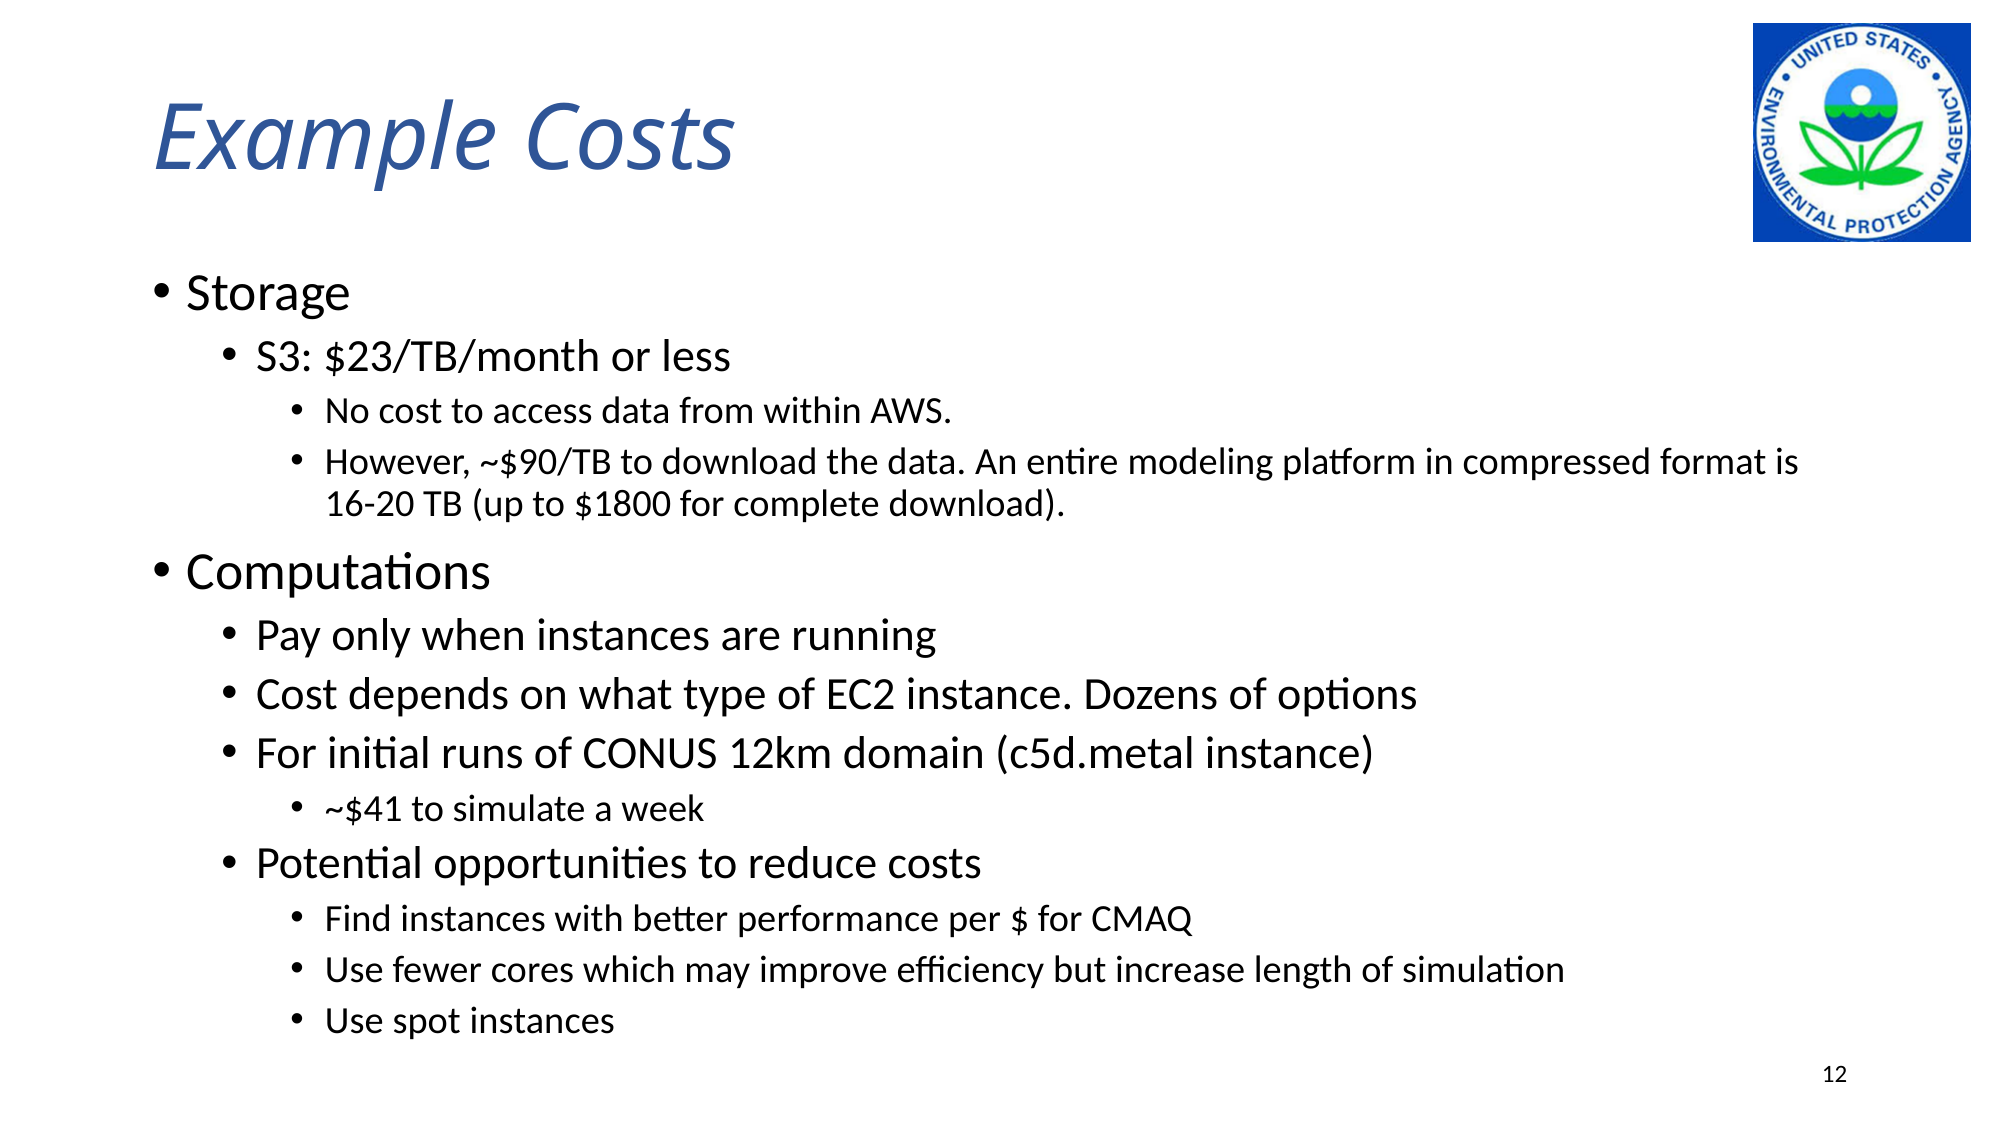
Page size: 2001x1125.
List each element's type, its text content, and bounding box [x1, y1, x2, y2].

list Storage S3: $23/TB/month or less No cost to access data from within AWS. However, ~$90/TB to download the data. An entire modeling platform in compressed format is 16-20 TB (up to $1800 for complete download). Computations Pay only when instances are running Cost depends on what type of EC2 instance. Dozens of options For initial runs of CONUS 12km domain (c5d.metal instance) ~$41 to simulate a week Potential opportunities to reduce costs Find instances with better performance per $ for CMAQ Use fewer cores which may improve efficiency but increase length of simulation Use spot instances [137, 256, 1863, 1051]
picture [1753, 23, 1971, 242]
slide_number 12 [1412, 1042, 1863, 1103]
title Example Costs [137, 31, 1863, 249]
